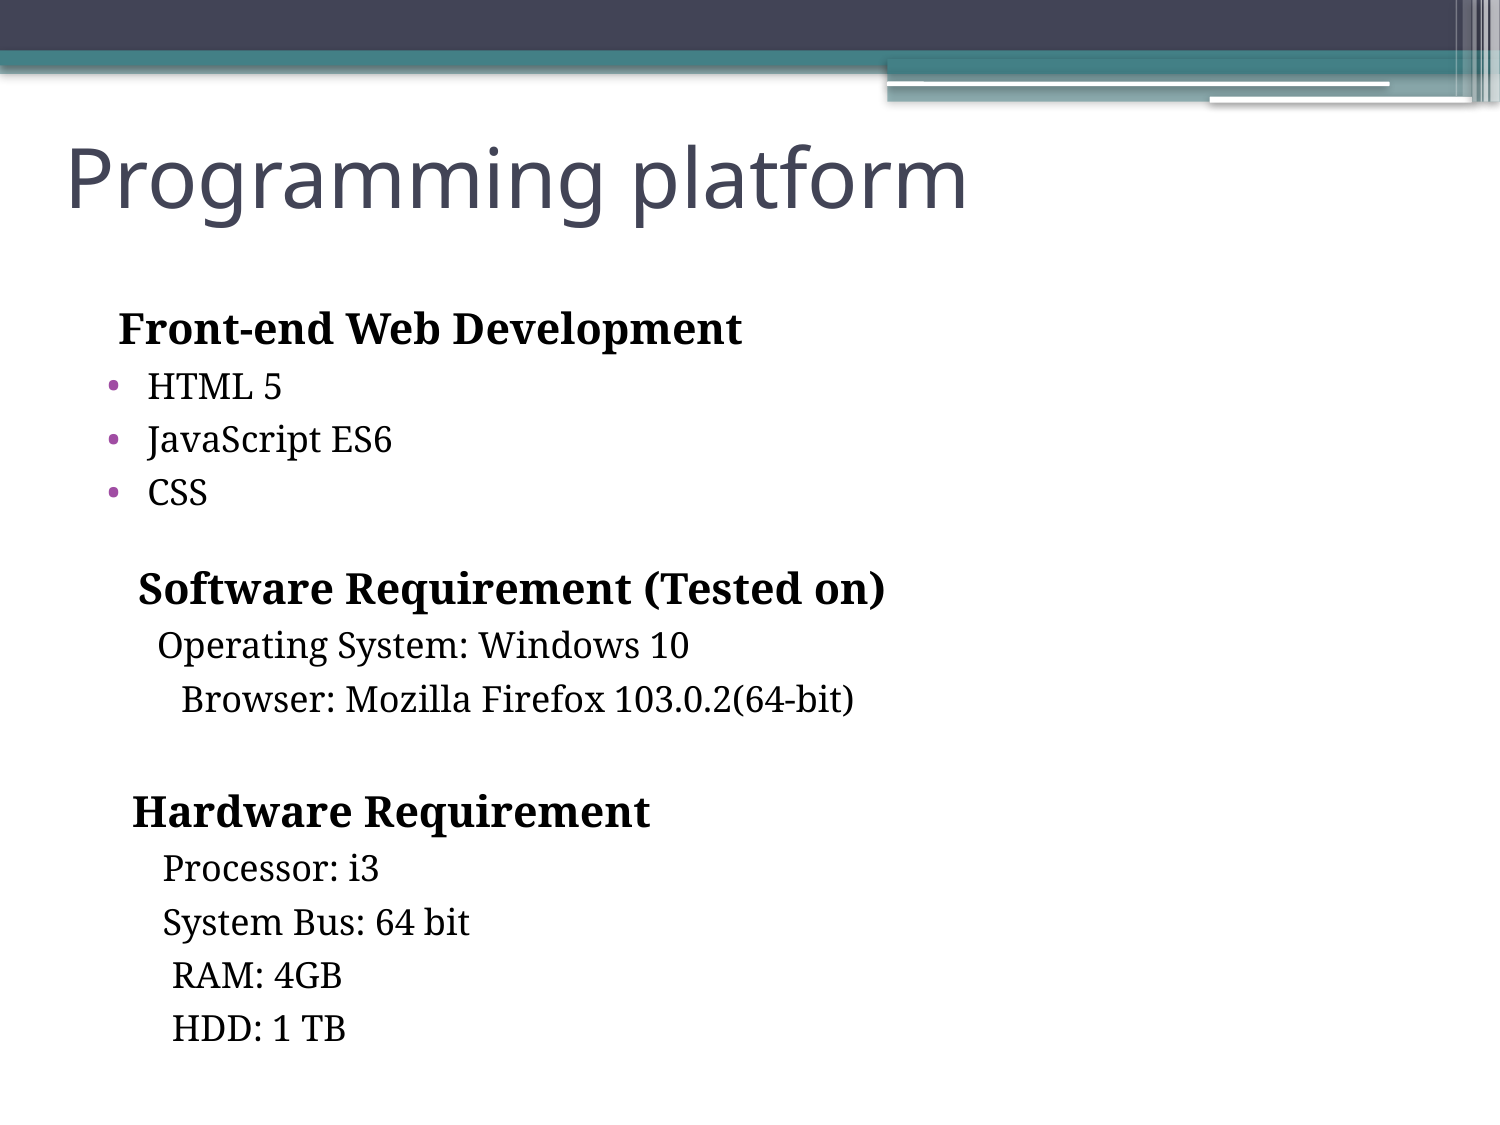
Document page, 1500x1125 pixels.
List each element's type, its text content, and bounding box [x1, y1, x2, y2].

list Front-end Web Development HTML 5 JavaScript ES6 CSS Software Requirement (Tested on) Operating System: Windows 10 Browser: Mozilla Firefox 103.0.2(64-bit) Hardware Requirement Processor: i3 System Bus: 64 bit RAM: 4GB HDD: 1 TB [75, 262, 1425, 1079]
title Programming platform [50, 87, 1400, 263]
